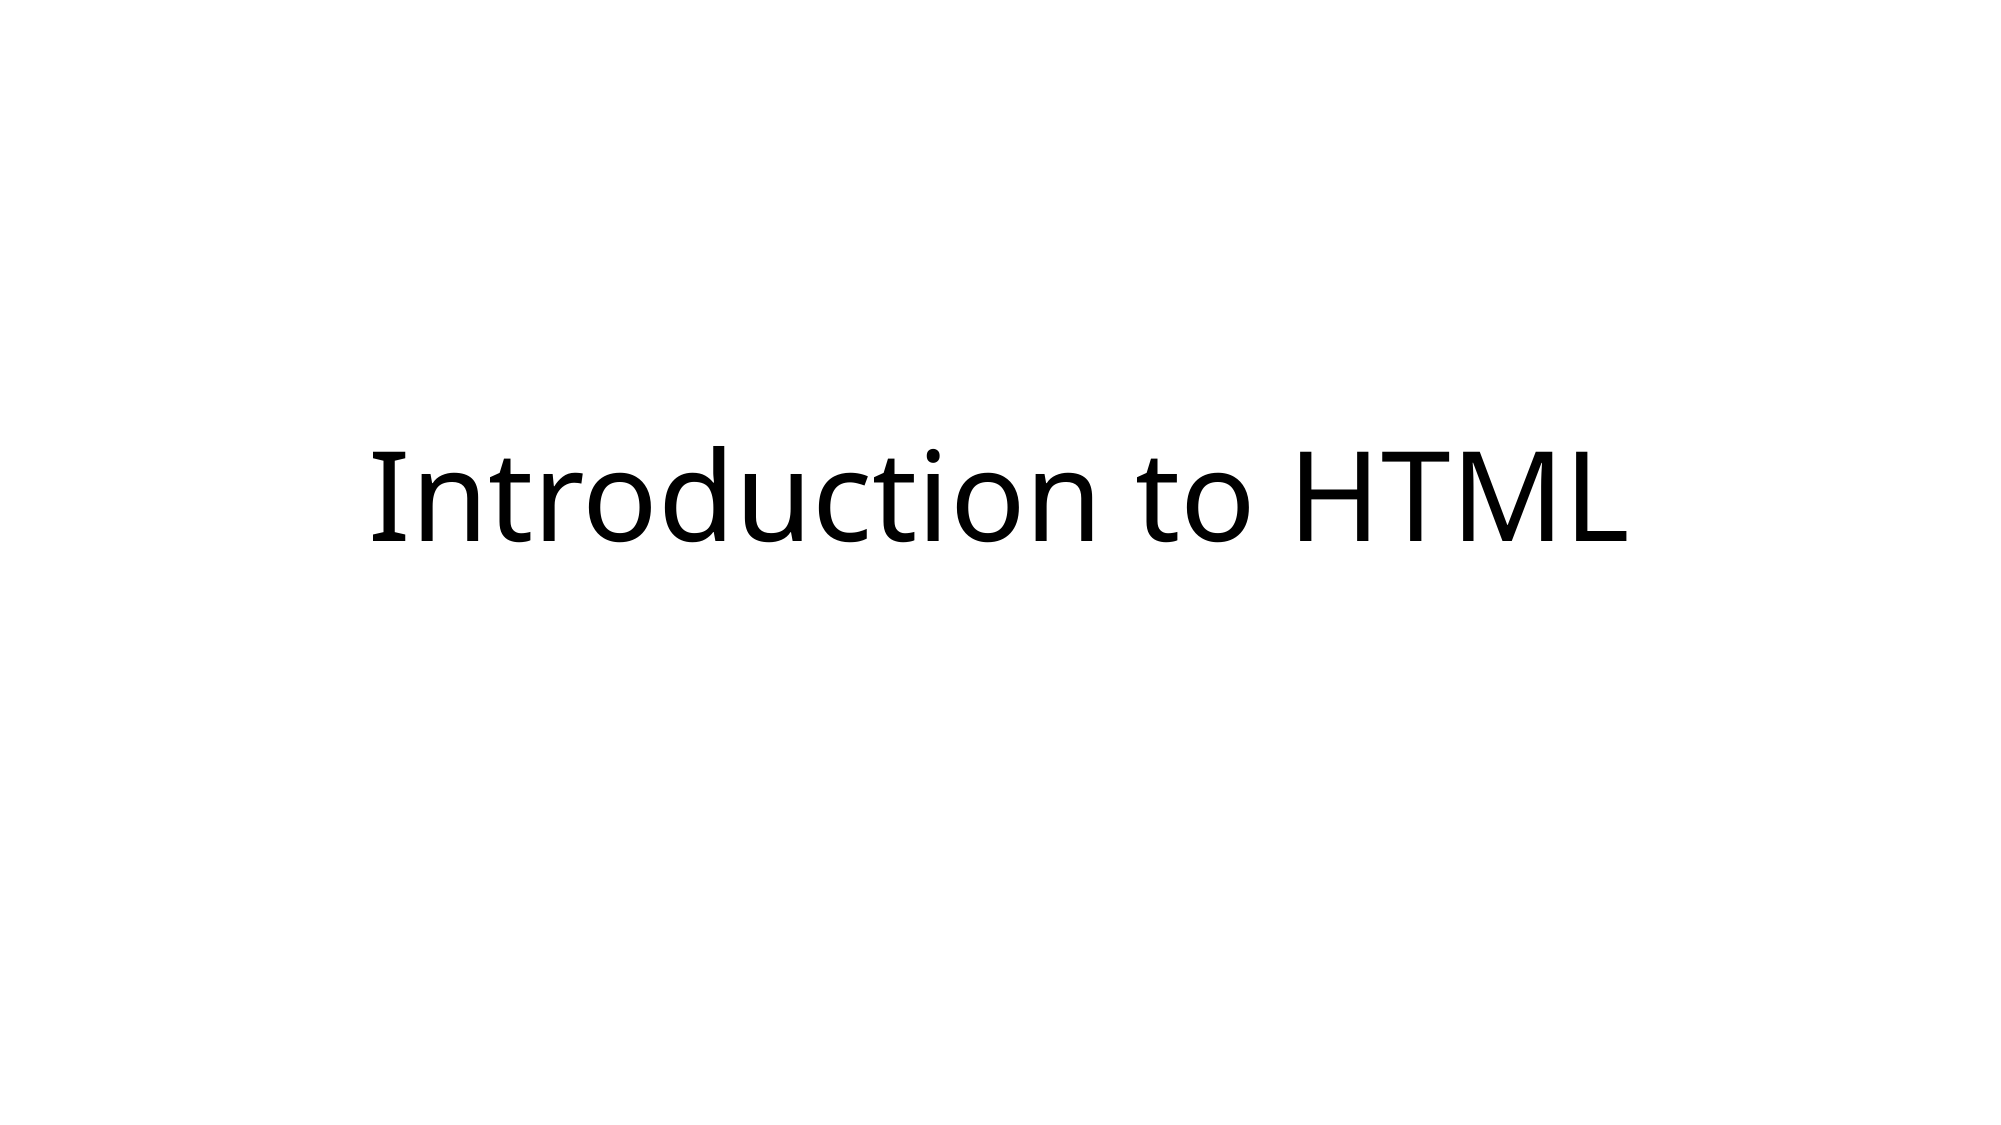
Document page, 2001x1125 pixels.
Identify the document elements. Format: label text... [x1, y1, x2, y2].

title Introduction to HTML [249, 184, 1750, 576]
